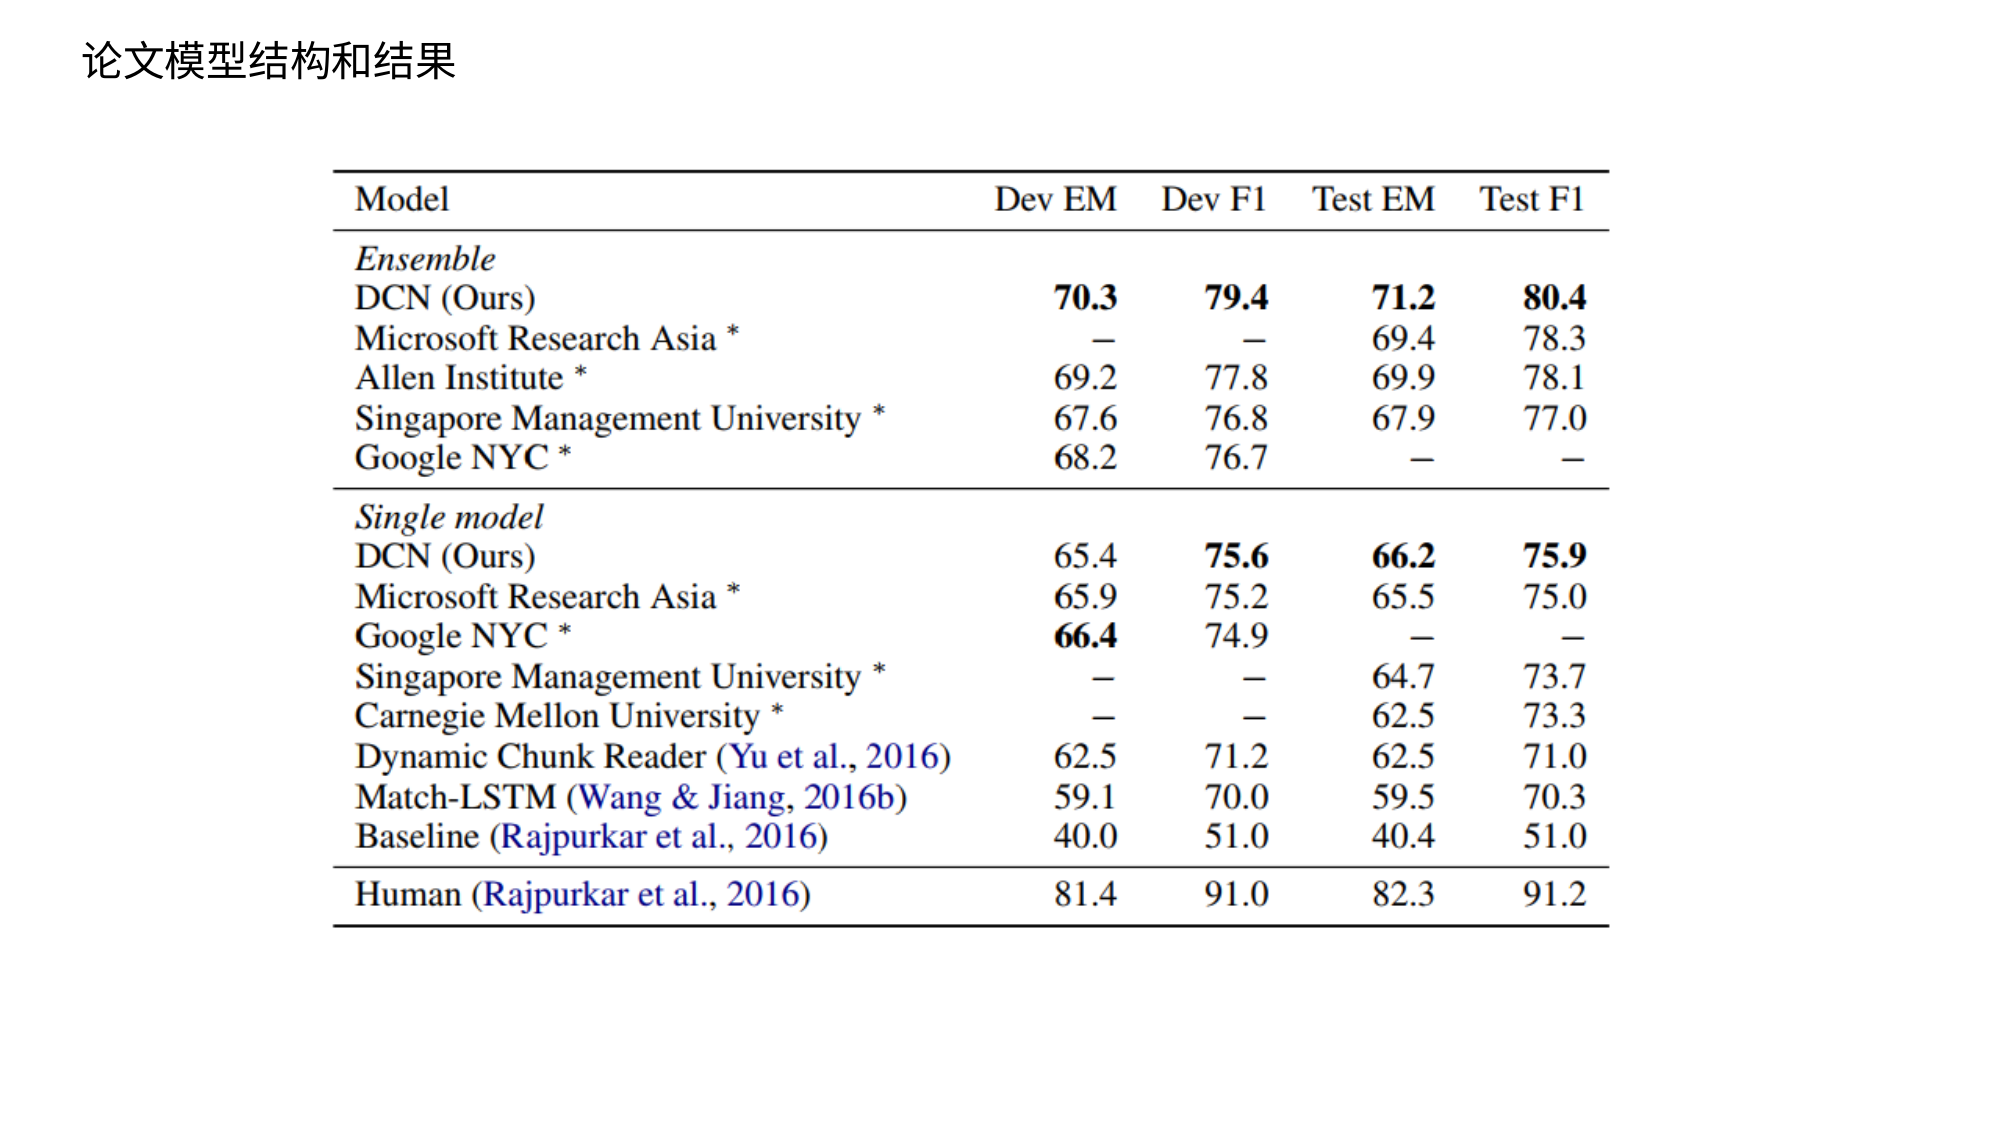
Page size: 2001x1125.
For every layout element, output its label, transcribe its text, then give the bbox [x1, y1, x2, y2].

picture [294, 153, 1630, 945]
text_box 论文模型结构和结果 [66, 27, 473, 93]
